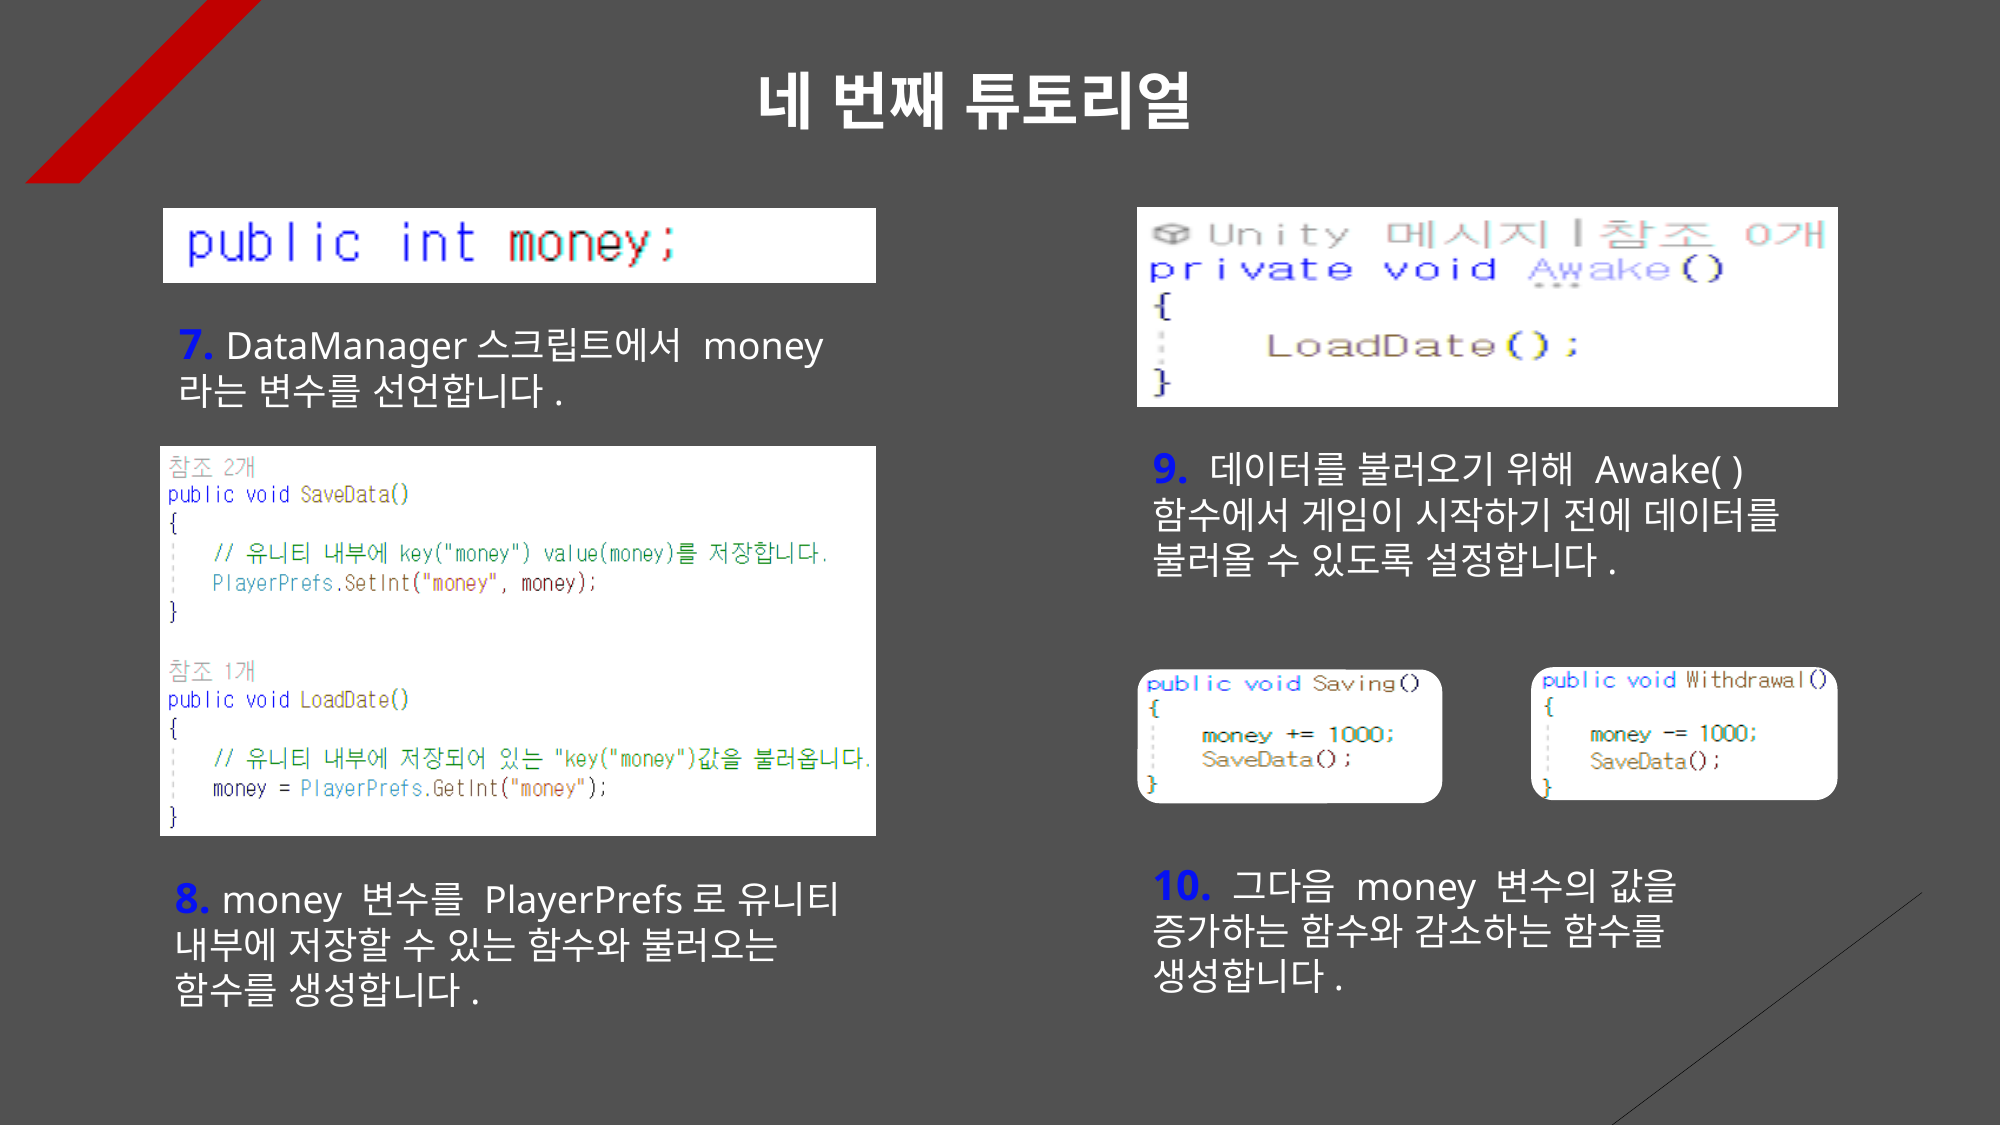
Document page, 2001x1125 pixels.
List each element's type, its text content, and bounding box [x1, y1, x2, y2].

picture [163, 208, 876, 283]
picture [1137, 207, 1838, 407]
text_box 네 번째 튜토리얼 [742, 53, 1260, 145]
picture [1531, 667, 1838, 801]
text_box 7. DataManager스크립트에서 money라는 변수를 선언합니다. [164, 309, 877, 421]
text_box 9. 데이터를 불러오기 위해 Awake( )함수에서 게임이 시작하기 전에 데이터를 불러올 수 있도록 설정합니다. [1138, 434, 1840, 590]
picture [160, 446, 876, 836]
text_box 10. 그다음 money 변수의 값을 증가하는 함수와 감소하는 함수를 생성합니다. [1137, 850, 1839, 1006]
text_box 8. money 변수를 PlayerPrefs로 유니티 내부에 저장할 수 있는 함수와 불러오는 함수를 생성합니다. [160, 863, 873, 1020]
picture [1137, 669, 1443, 804]
